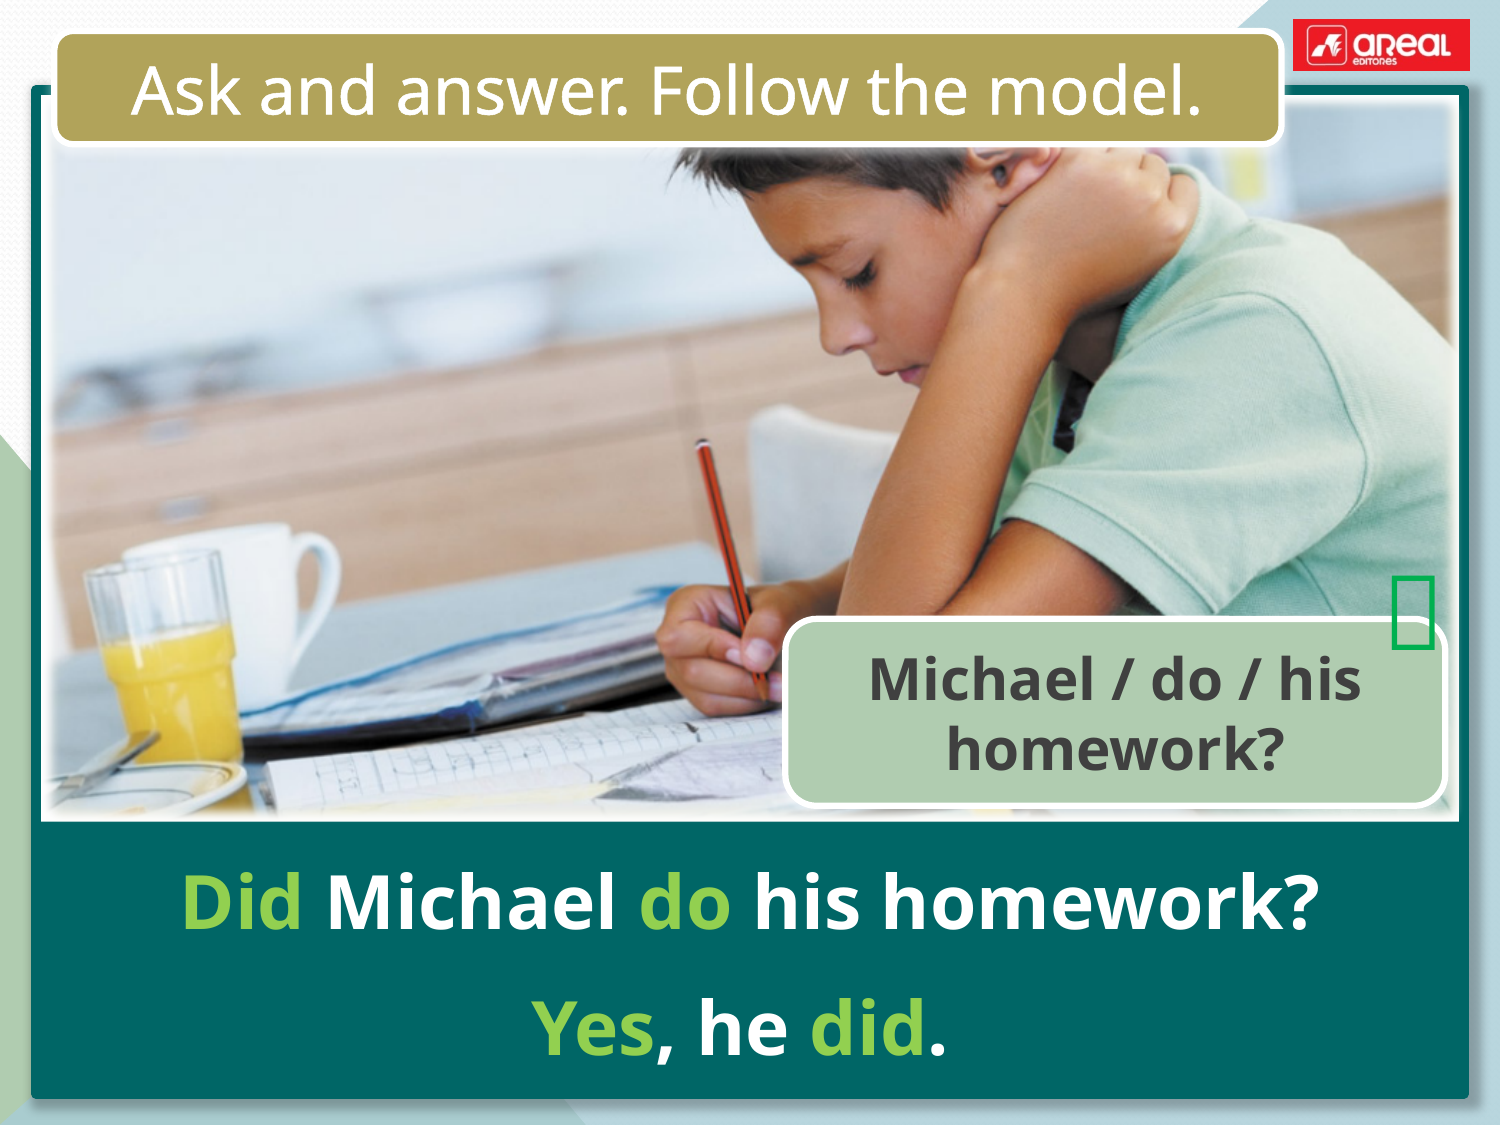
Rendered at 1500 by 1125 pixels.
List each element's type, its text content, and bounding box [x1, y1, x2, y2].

text_box Ask and answer. Follow the model. [51, 27, 1285, 93]
picture [1293, 19, 1470, 71]
picture [42, 94, 1460, 820]
text_box Did Michael do his homework? Yes, he did. [54, 832, 1446, 1072]
